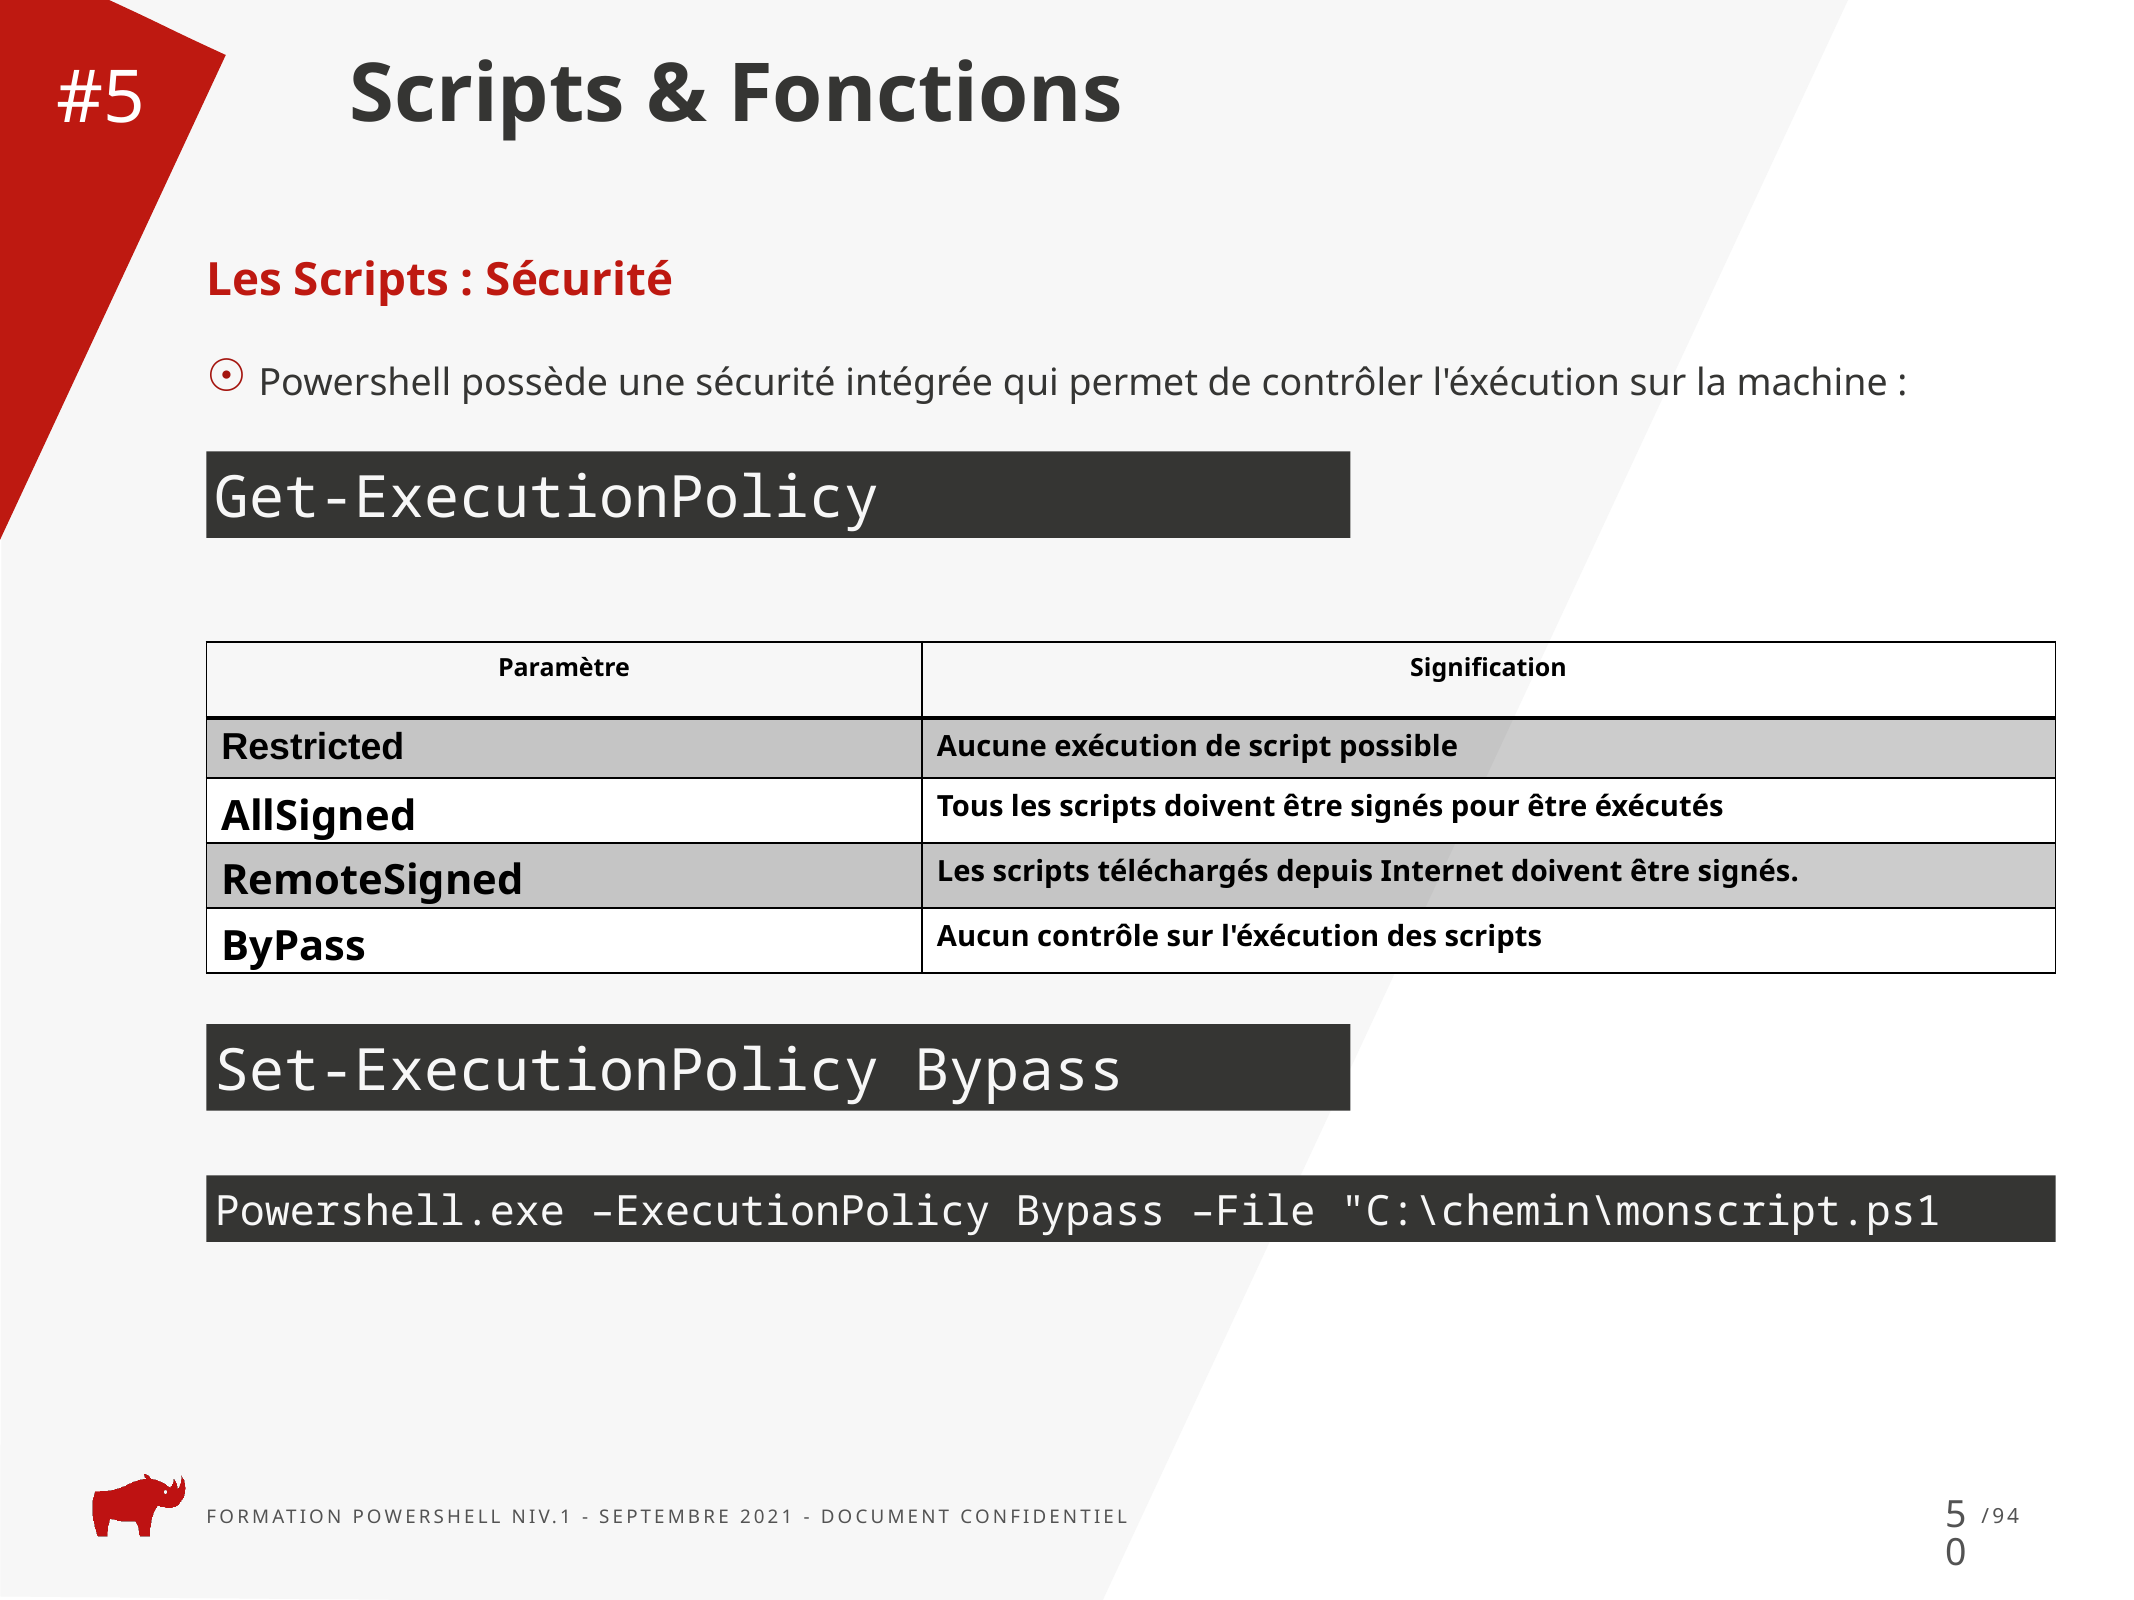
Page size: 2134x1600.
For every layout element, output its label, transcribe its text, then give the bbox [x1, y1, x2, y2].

slide_number 50 [1936, 1481, 1979, 1538]
table_cell Aucun contrôle sur l'éxécution des scripts [923, 909, 2055, 972]
table_cell Tous les scripts doivent être signés pour être éxécutés [923, 779, 2055, 842]
table_header Signification [923, 643, 2055, 716]
table_cell Les scripts téléchargés depuis Internet doivent être signés. [923, 844, 2055, 907]
text_box Powershell.exe –ExecutionPolicy Bypass –File "C:\chemin\monscript.ps1 [206, 1175, 2056, 1242]
table_cell Aucune exécution de script possible [923, 720, 2055, 777]
picture [44, 1440, 230, 1572]
table_header Paramètre [207, 643, 921, 716]
table_cell RemoteSigned [207, 844, 921, 907]
table_cell Restricted [207, 720, 921, 777]
text_box Set-ExecutionPolicy Bypass [206, 1024, 1351, 1111]
text_box Get-ExecutionPolicy [206, 451, 1351, 538]
text_box Les Scripts : Sécurité Powershell possède une sécurité intégrée qui permet de contrôler l'éxécution sur la machine : [206, 249, 2088, 1245]
title Scripts & Fonctions [340, 0, 2134, 147]
table_cell ByPass [207, 909, 921, 972]
text_box #5 [47, 40, 154, 145]
table_cell AllSigned [207, 779, 921, 842]
